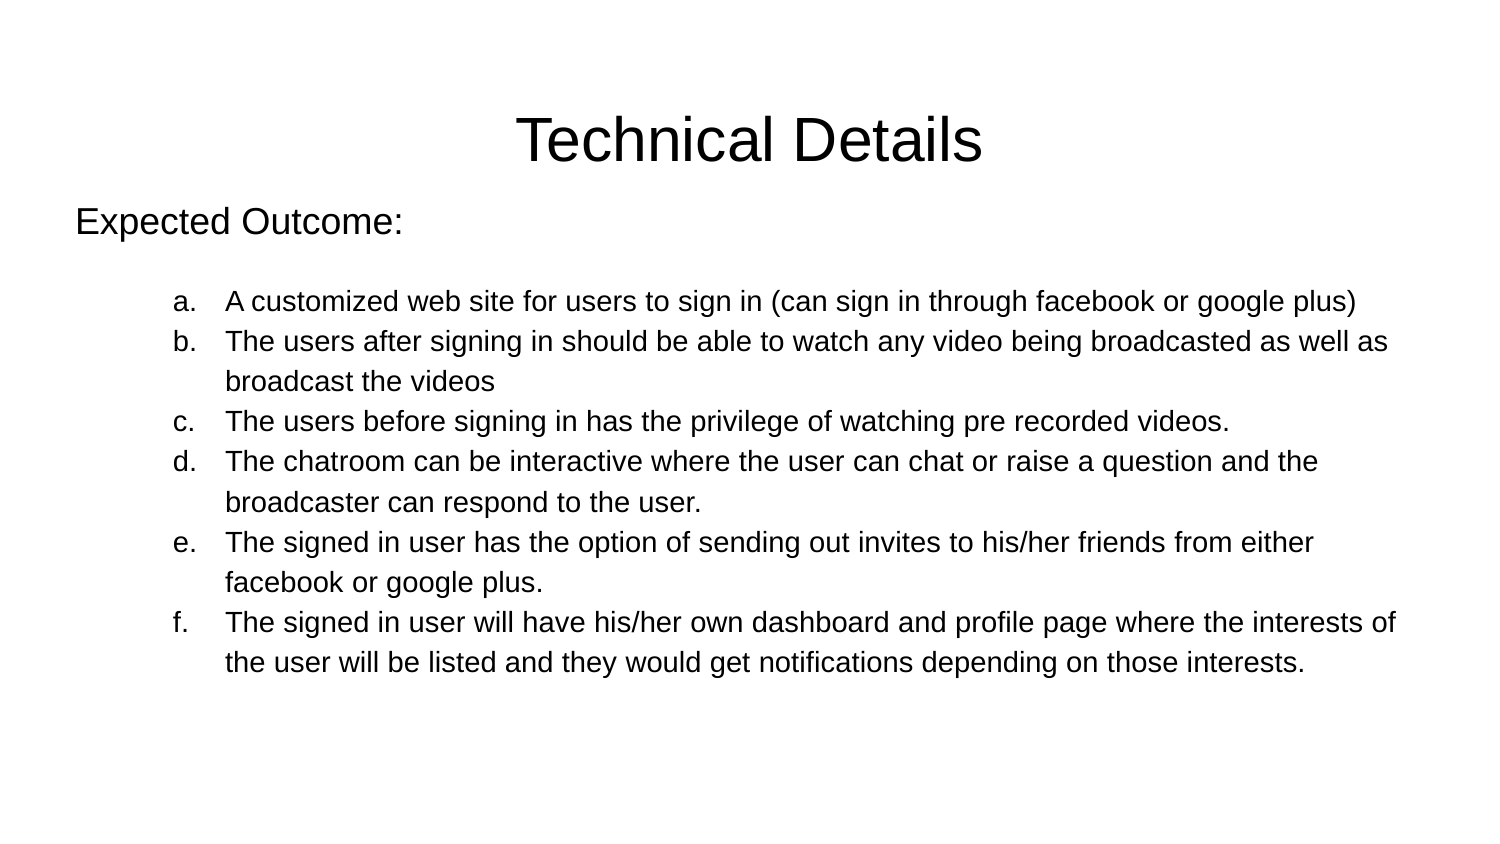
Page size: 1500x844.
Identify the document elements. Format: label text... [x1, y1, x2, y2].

list Expected Outcome: A customized web site for users to sign in (can sign in through facebook or google plus) The users after signing in should be able to watch any video being broadcasted as well as broadcast the videos The users before signing in has the privilege of watching pre recorded videos. The chatroom can be interactive where the user can chat or raise a question and the broadcaster can respond to the user. The signed in user has the option of sending out invites to his/her friends from either facebook or google plus. The signed in user will have his/her own dashboard and profile page where the interests of the user will be listed and they would get notifications depending on those interests. [75, 196, 1425, 808]
title Technical Details [75, 33, 1425, 175]
